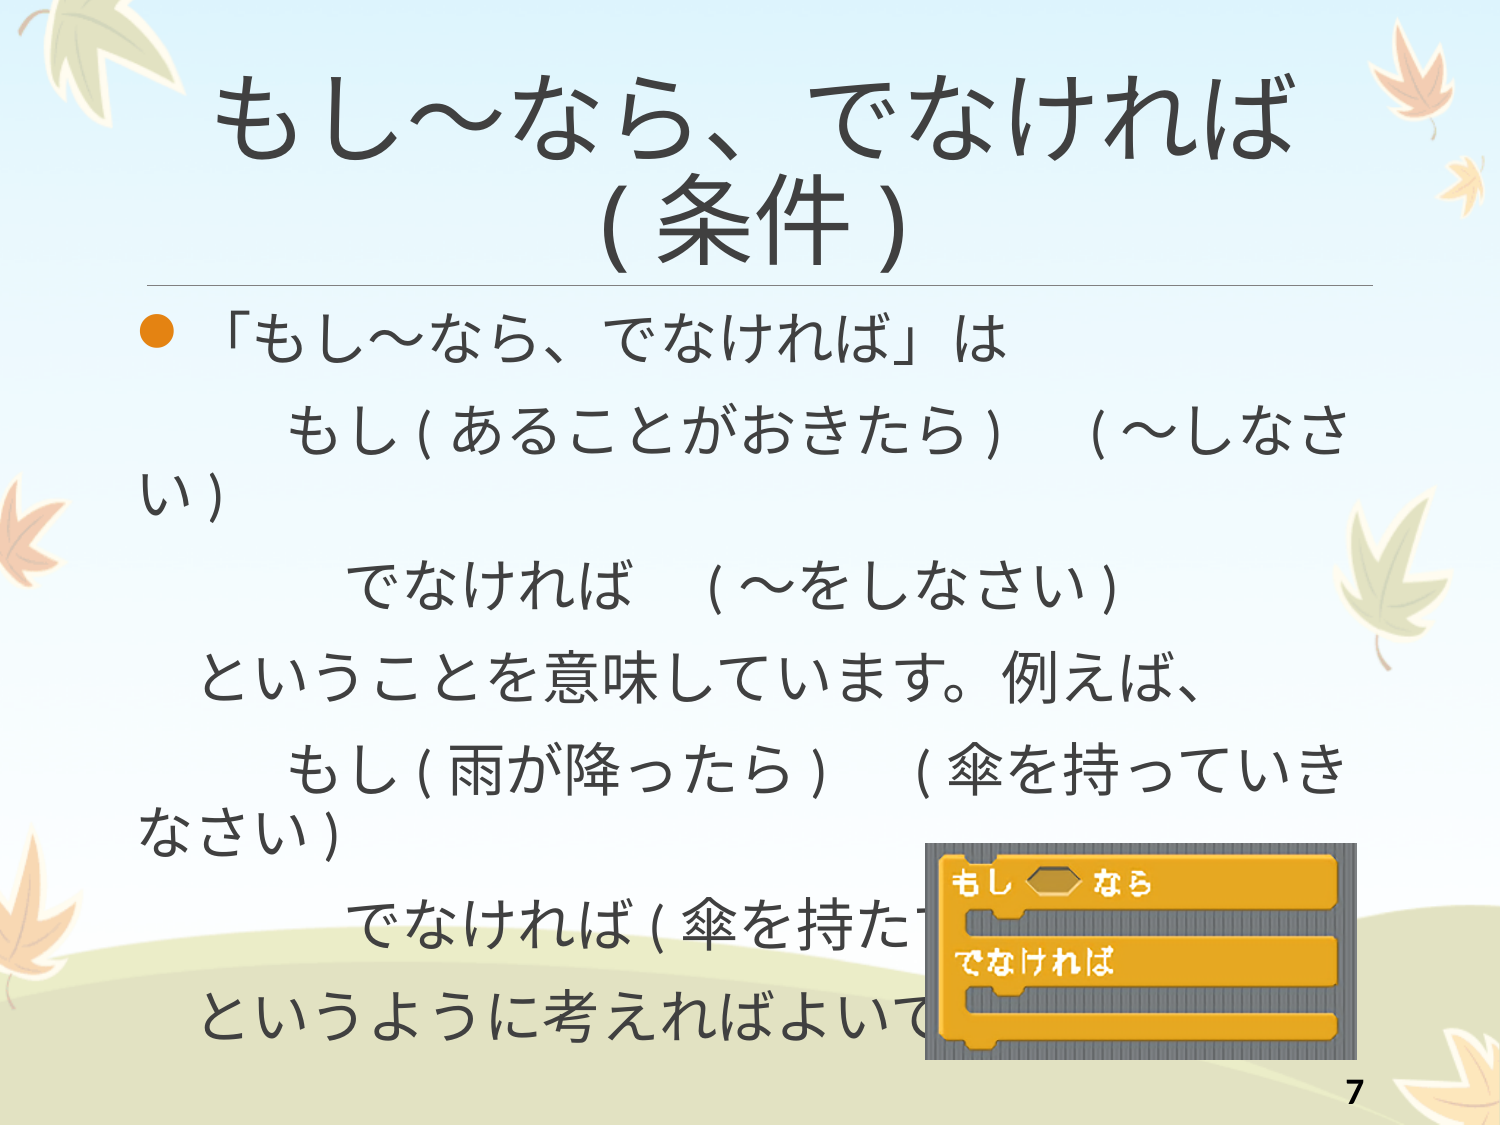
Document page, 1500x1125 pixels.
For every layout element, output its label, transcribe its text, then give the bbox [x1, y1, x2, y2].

title もし～なら、でなければ (条件) [135, 47, 1373, 285]
picture [925, 843, 1358, 1061]
picture [0, 0, 1500, 1125]
list 「もし～なら、でなければ」は もし(あることがおきたら) (～しなさい) でなければ (～をしなさい) ということを意味しています。例えば、 もし(雨が降ったら) (傘を持っていきなさい) でなければ(傘を持たずにいきなさい) というように考えればよいです。 [135, 302, 1373, 1125]
slide_number 6 [1218, 1059, 1380, 1120]
